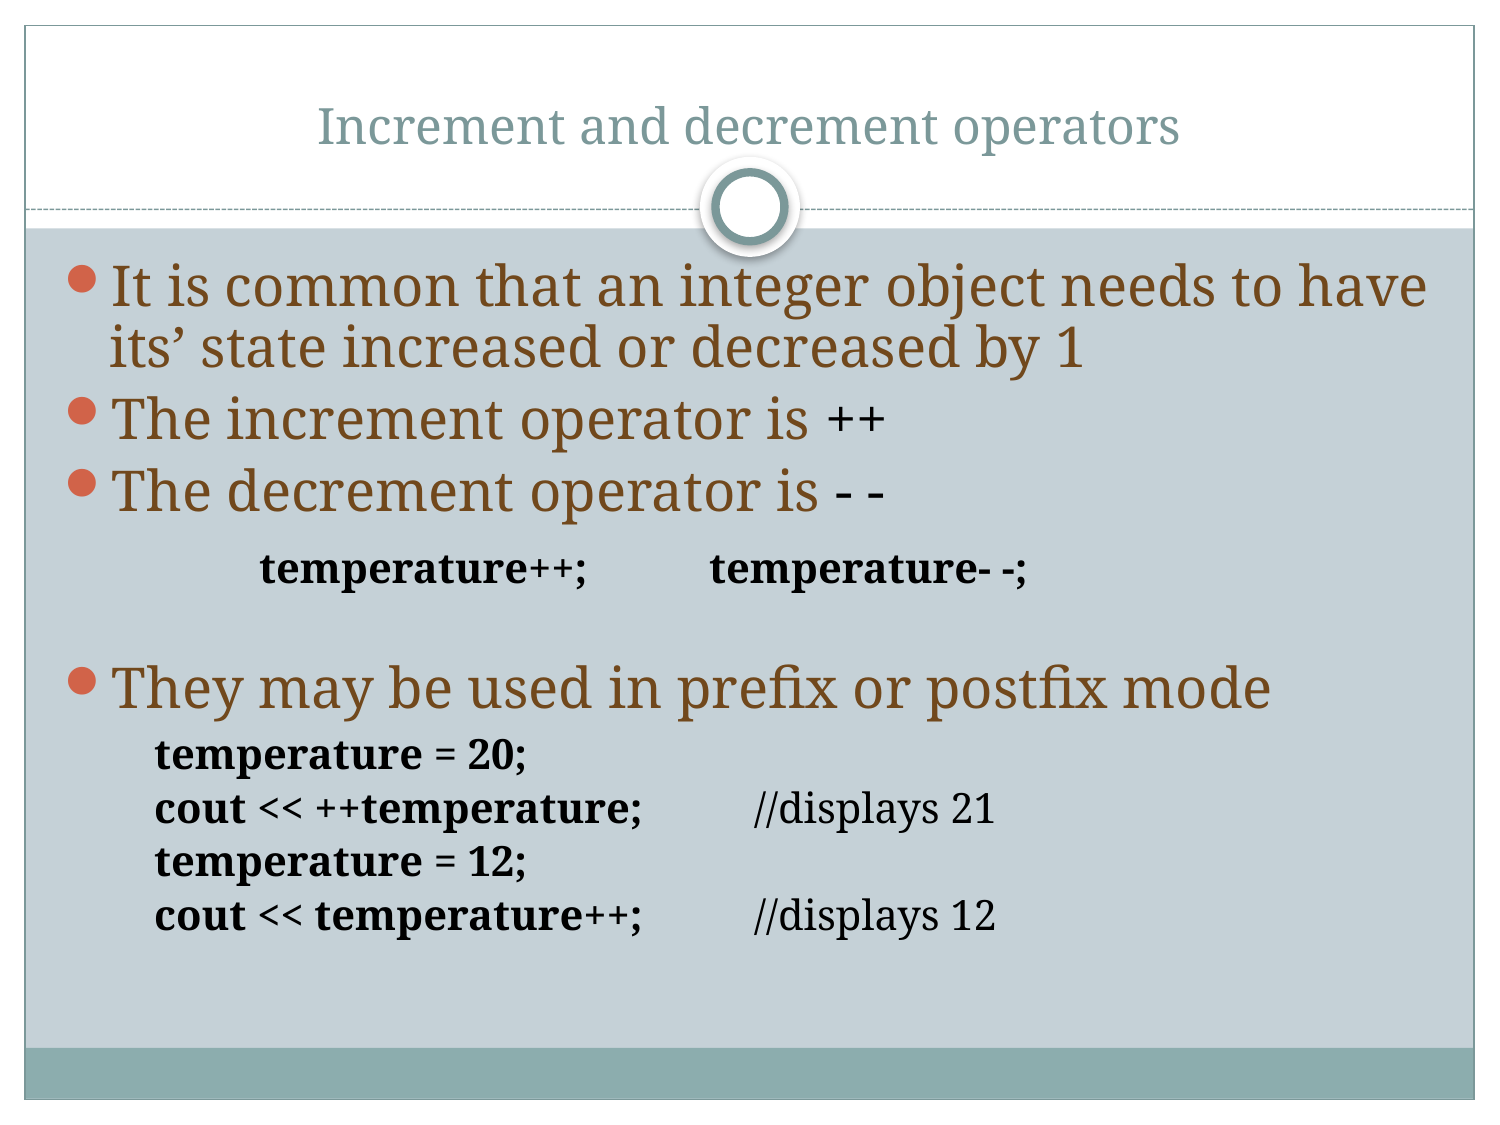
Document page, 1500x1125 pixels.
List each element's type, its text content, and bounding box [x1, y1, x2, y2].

list It is common that an integer object needs to have its’ state increased or decreased by 1 The increment operator is ++ The decrement operator is - - temperature++; temperature- -; They may be used in prefix or postfix mode temperature = 20; cout << ++temperature; //displays 21 temperature = 12; cout << temperature++; //displays 12 [49, 250, 1445, 1001]
title Increment and decrement operators [49, 37, 1450, 162]
